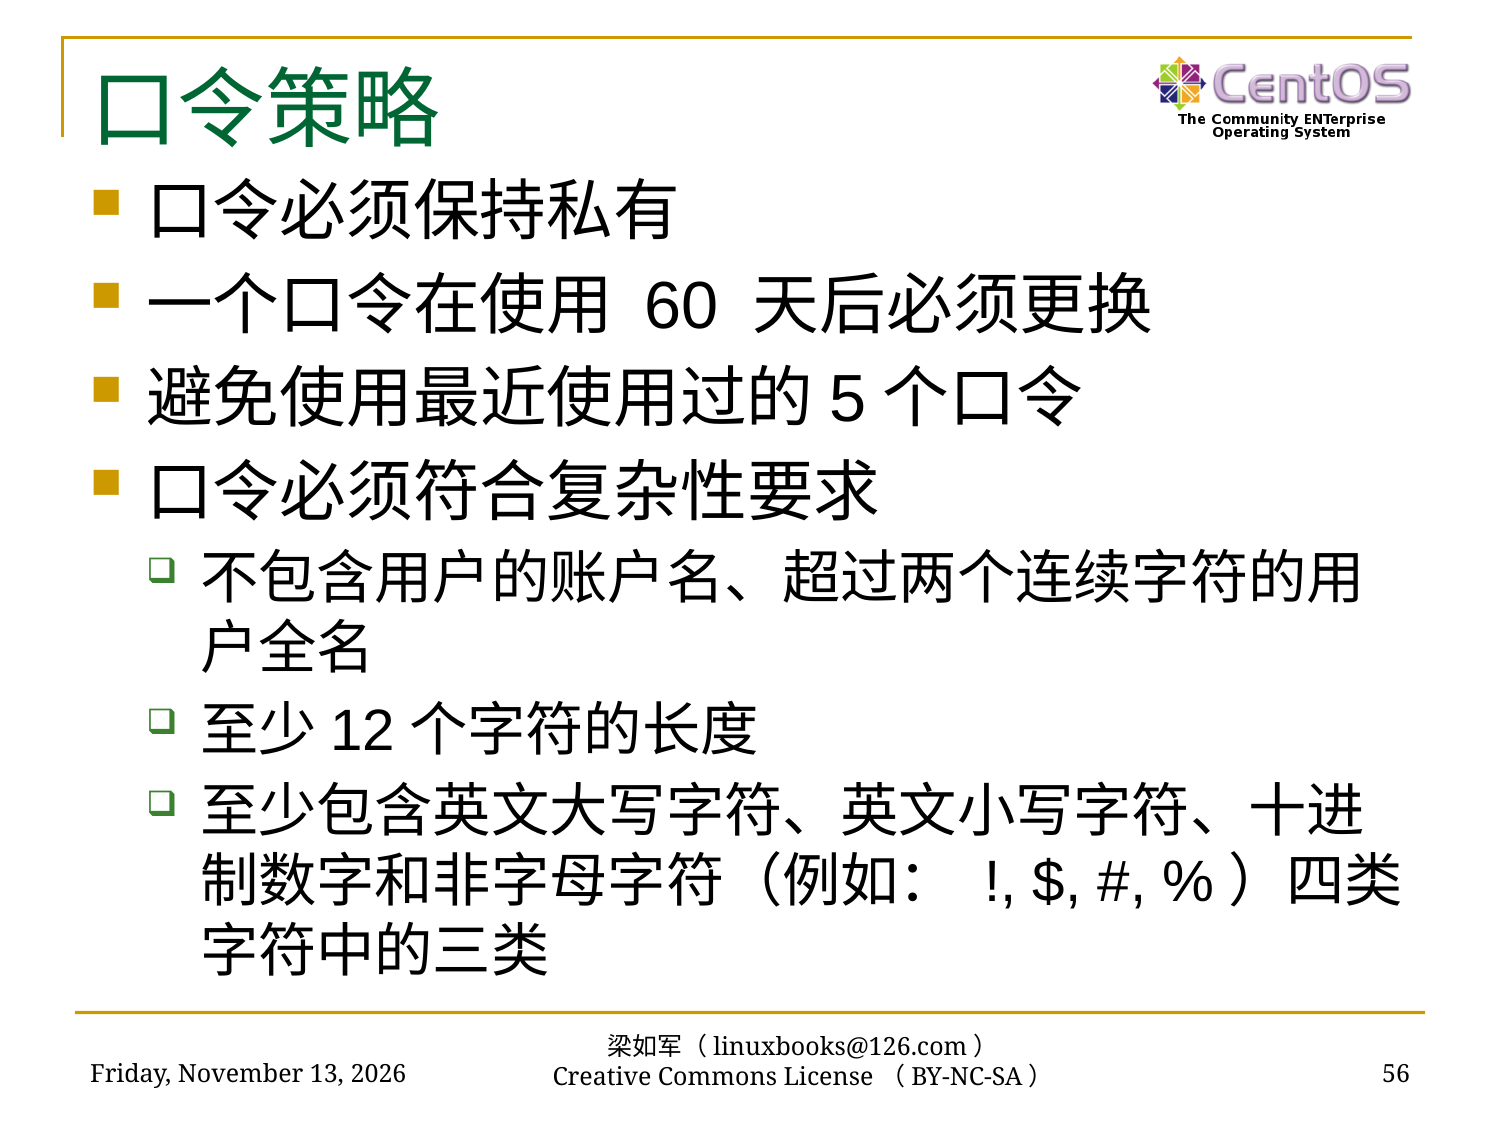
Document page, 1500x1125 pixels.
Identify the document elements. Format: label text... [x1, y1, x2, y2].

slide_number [74, 1023, 426, 1100]
list 口令必须保持私有 一个口令在使用 60 天后必须更换 避免使用最近使用过的5个口令 口令必须符合复杂性要求 不包含用户的账户名、超过两个连续字符的用户全名 至少12个字符的长度 至少包含英文大写字符、英文小写字符、十进制数字和非字母字符（例如： !, $, #, %）四类字符中的三类 [74, 160, 1426, 1006]
footer 梁如军（linuxbooks@126.com） Creative Commons License（BY-NC-SA） [359, 1022, 1247, 1099]
title 口令策略 [74, 45, 1426, 160]
slide_number 56 [1074, 1023, 1426, 1100]
